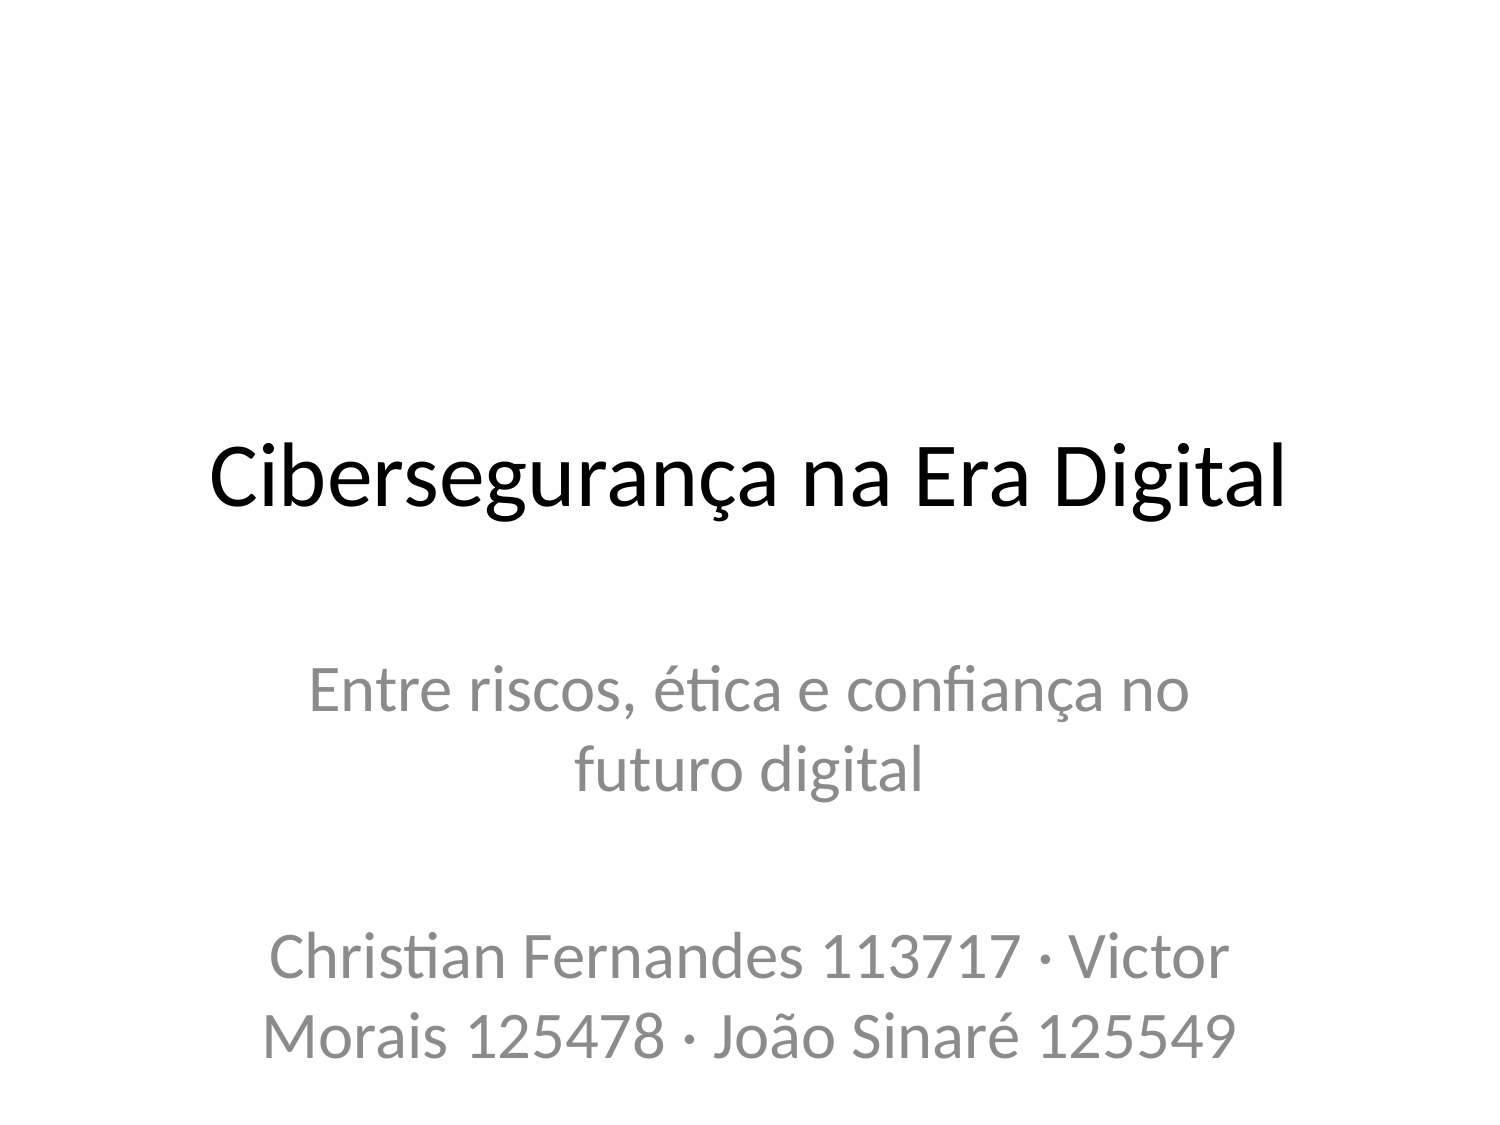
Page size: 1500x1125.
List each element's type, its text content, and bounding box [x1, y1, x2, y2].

title Cibersegurança na Era Digital [112, 349, 1388, 591]
subtitle Entre riscos, ética e confiança no futuro digital Christian Fernandes 113717 · Victor Morais 125478 · João Sinaré 125549 [225, 637, 1275, 925]
